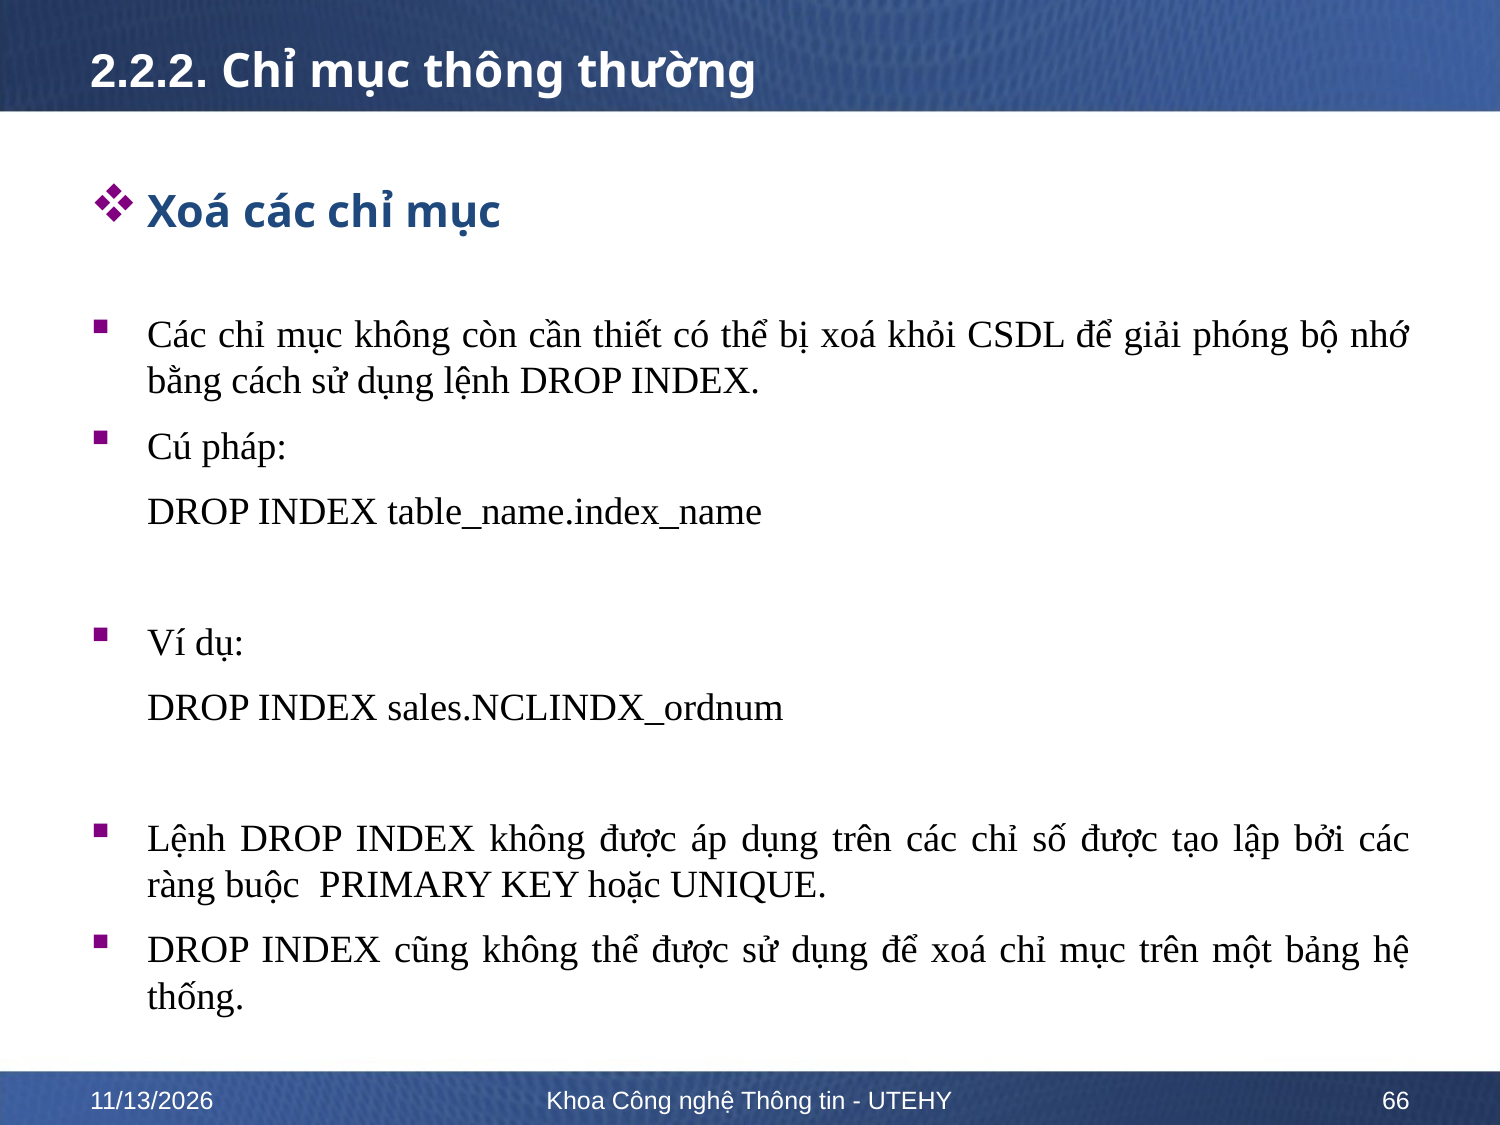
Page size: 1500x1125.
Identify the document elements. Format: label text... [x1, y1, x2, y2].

footer Khoa Công nghệ Thông tin - UTEHY [512, 1069, 988, 1125]
slide_number 66 [1074, 1069, 1425, 1125]
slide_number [75, 1069, 425, 1125]
list Xoá các chỉ mục Các chỉ mục không còn cần thiết có thể bị xoá khỏi CSDL để giải phóng bộ nhớ bằng cách sử dụng lệnh DROP INDEX. Cú pháp: DROP INDEX table_name.index_name Ví dụ: DROP INDEX sales.NCLINDX_ordnum Lệnh DROP INDEX không được áp dụng trên các chỉ số được tạo lập bởi các ràng buộc PRIMARY KEY hoặc UNIQUE. DROP INDEX cũng không thể được sử dụng để xoá chỉ mục trên một bảng hệ thống. [75, 174, 1425, 1025]
picture [0, 0, 1500, 1125]
title 2.2.2. Chỉ mục thông thường [75, 4, 1425, 105]
